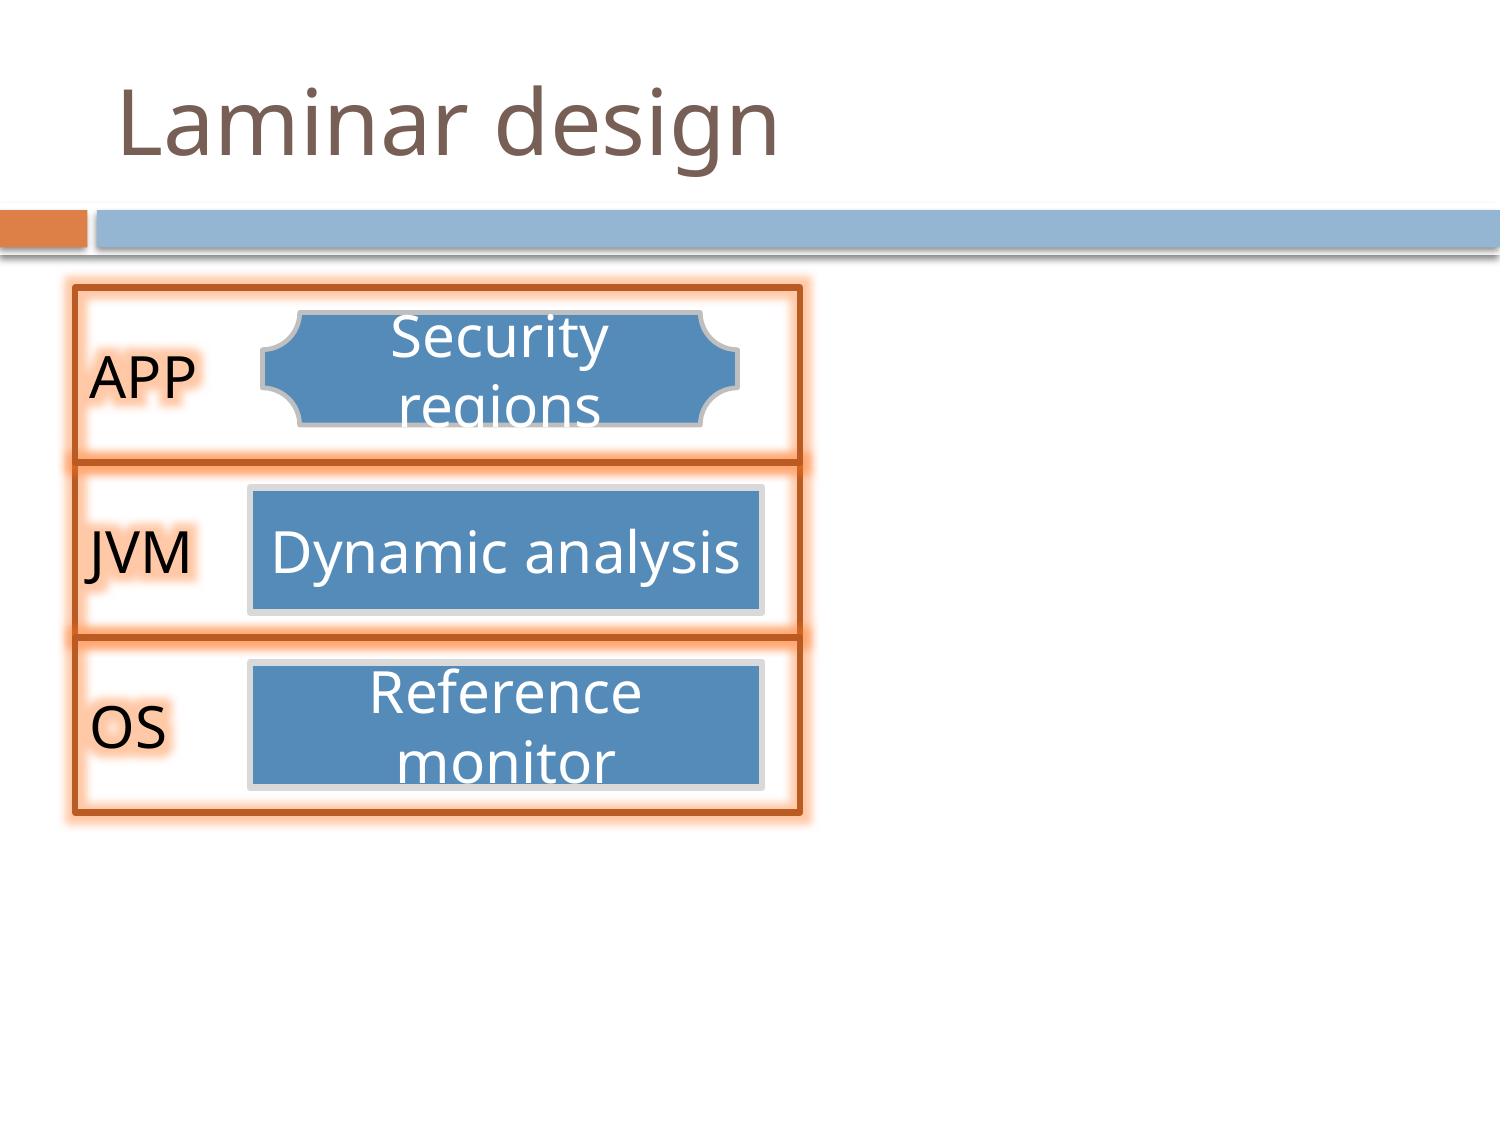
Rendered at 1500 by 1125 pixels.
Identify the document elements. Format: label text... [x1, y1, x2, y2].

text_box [74, 287, 801, 813]
title Laminar design [100, 37, 1438, 200]
